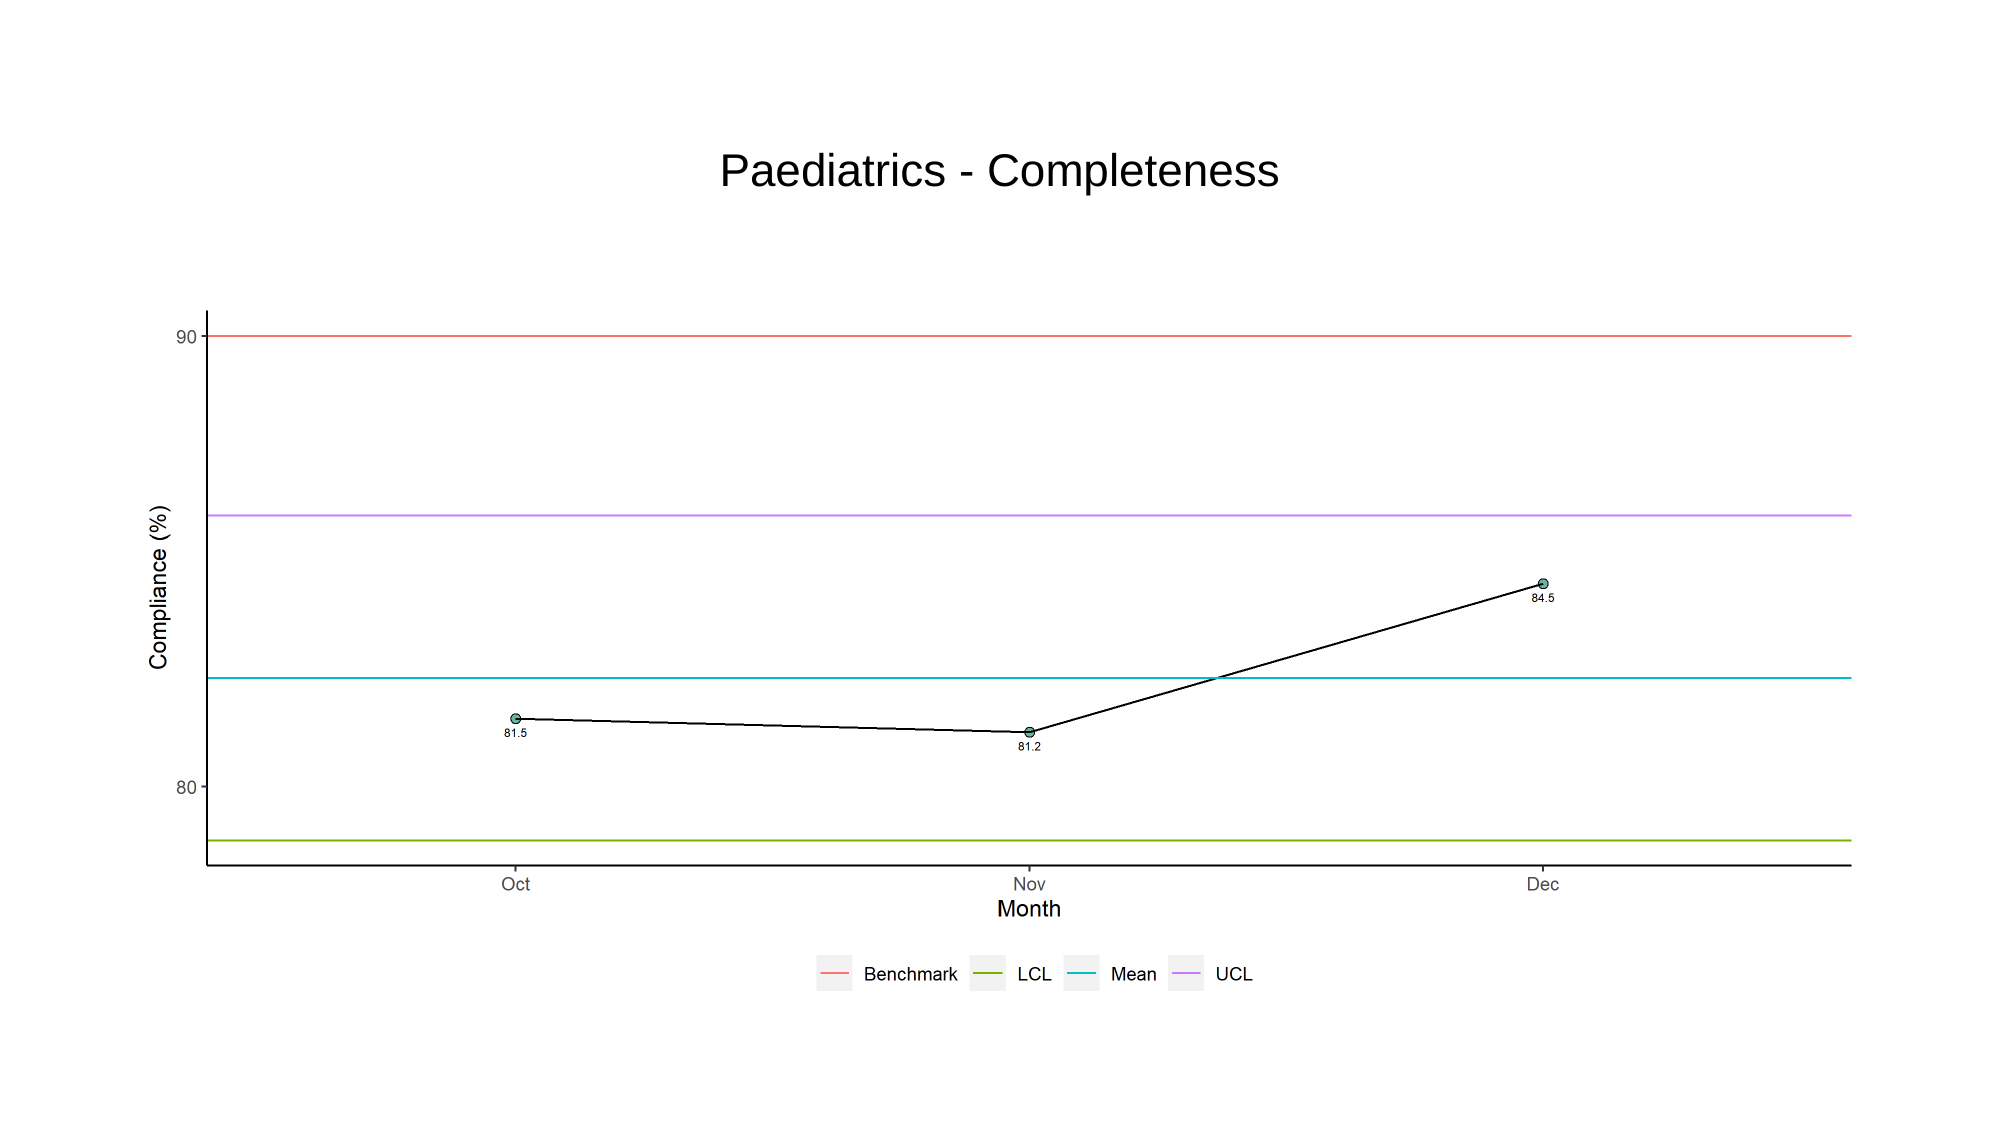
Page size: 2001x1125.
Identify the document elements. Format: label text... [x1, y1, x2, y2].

title Paediatrics - Completeness [137, 59, 1863, 278]
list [137, 299, 1863, 1014]
